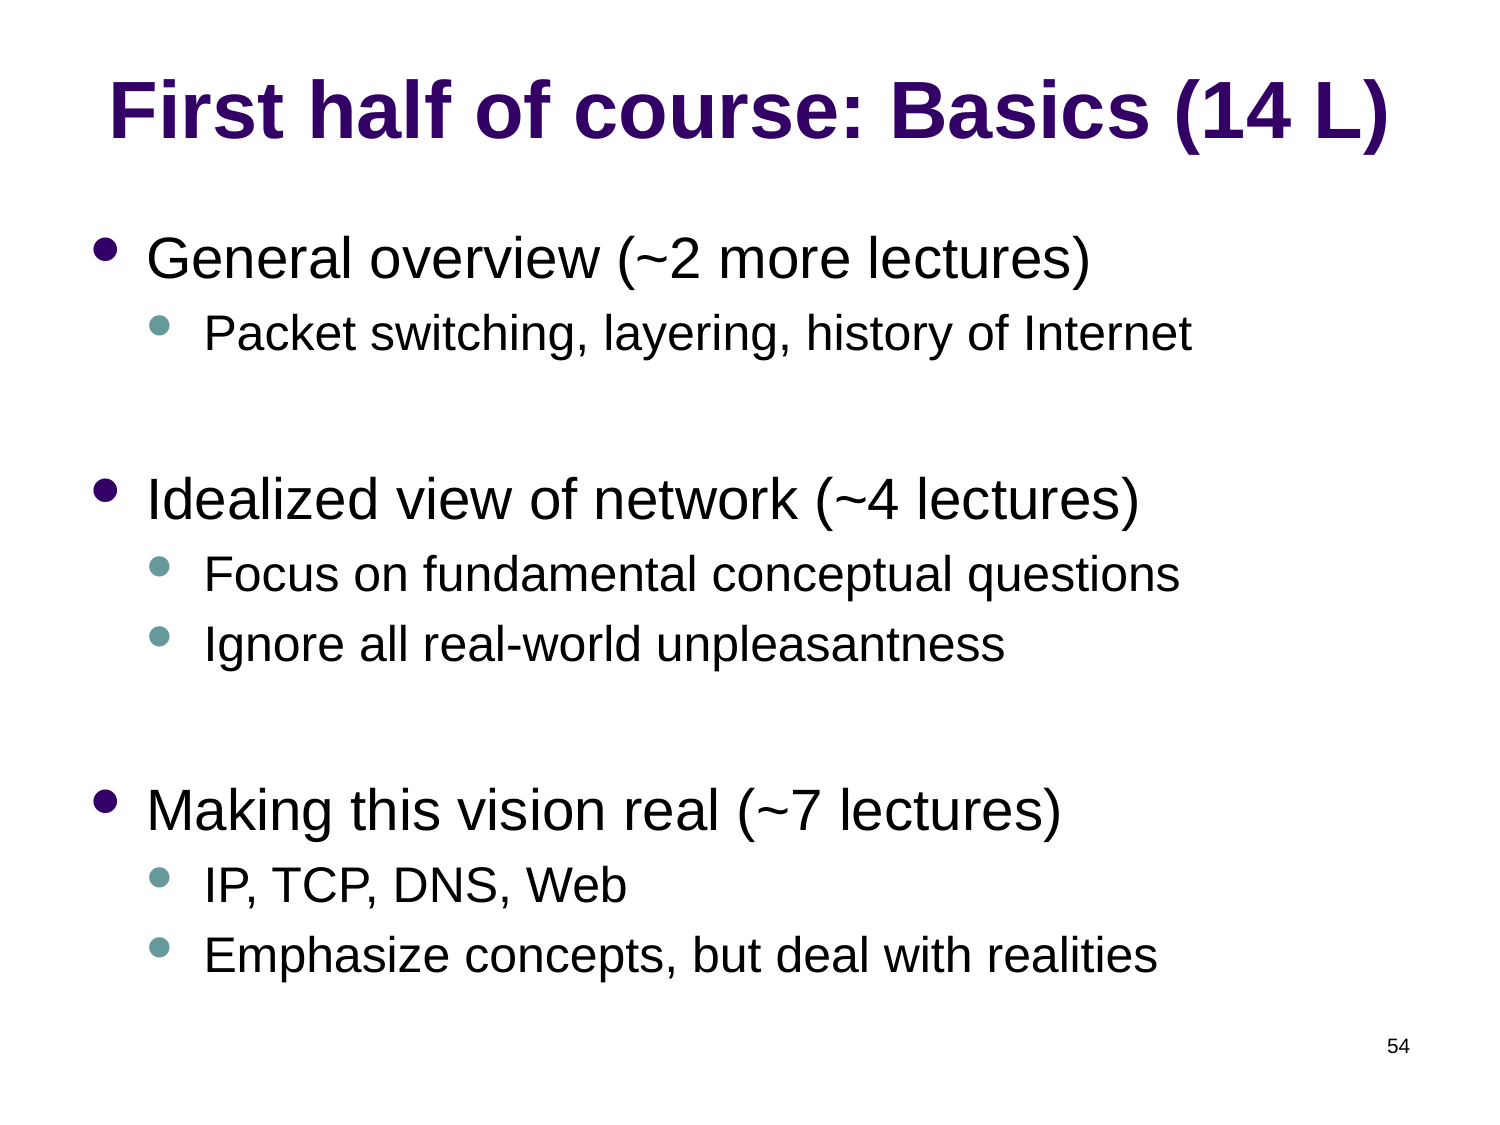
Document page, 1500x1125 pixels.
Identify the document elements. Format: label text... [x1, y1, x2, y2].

title First half of course: Basics (14 L) [0, 20, 1500, 163]
list General overview (~2 more lectures) Packet switching, layering, history of Internet Idealized view of network (~4 lectures) Focus on fundamental conceptual questions Ignore all real-world unpleasantness Making this vision real (~7 lectures) IP, TCP, DNS, Web Emphasize concepts, but deal with realities [75, 212, 1425, 1006]
slide_number 54 [1074, 1024, 1426, 1101]
